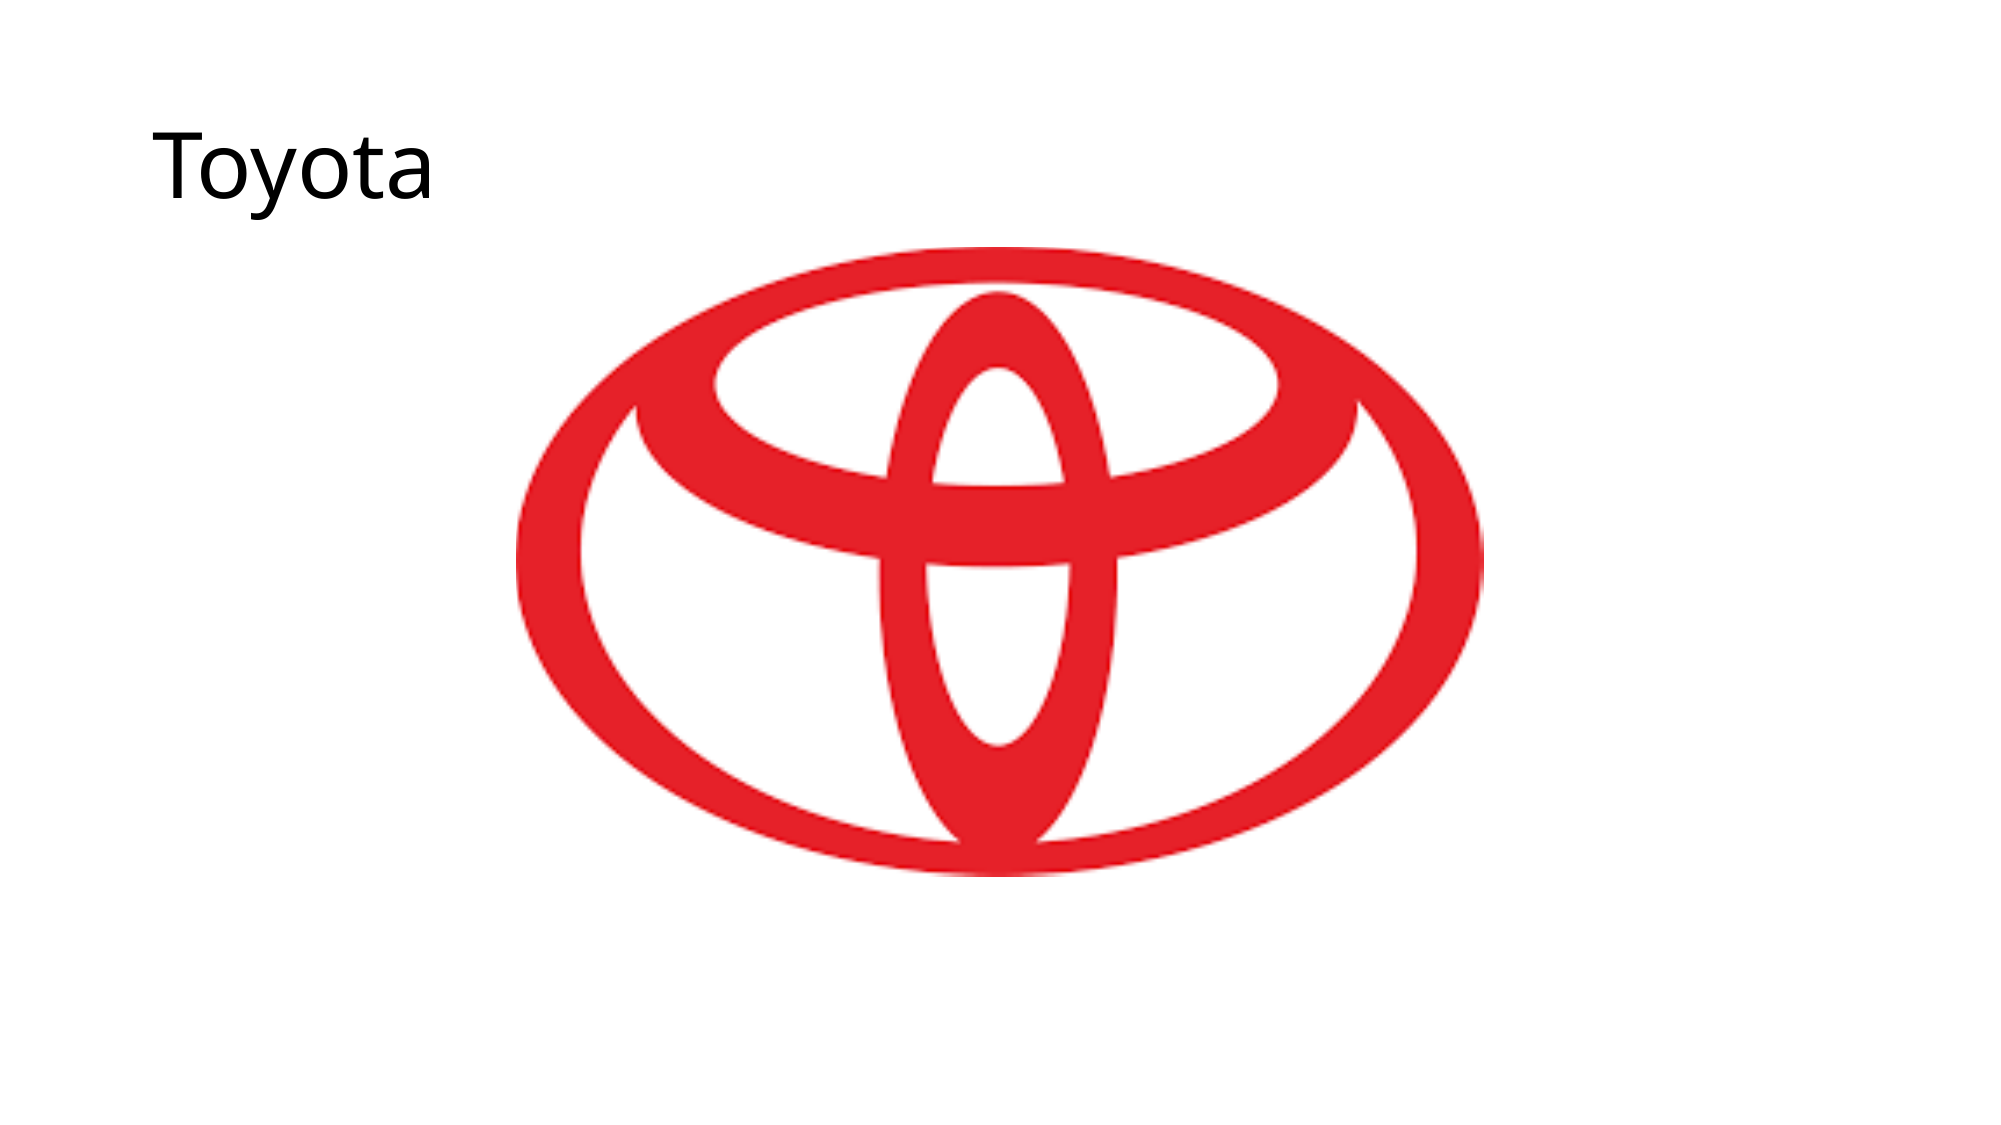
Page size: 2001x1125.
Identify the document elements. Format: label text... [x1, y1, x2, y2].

picture [516, 247, 1484, 878]
title Toyota [137, 59, 1863, 278]
